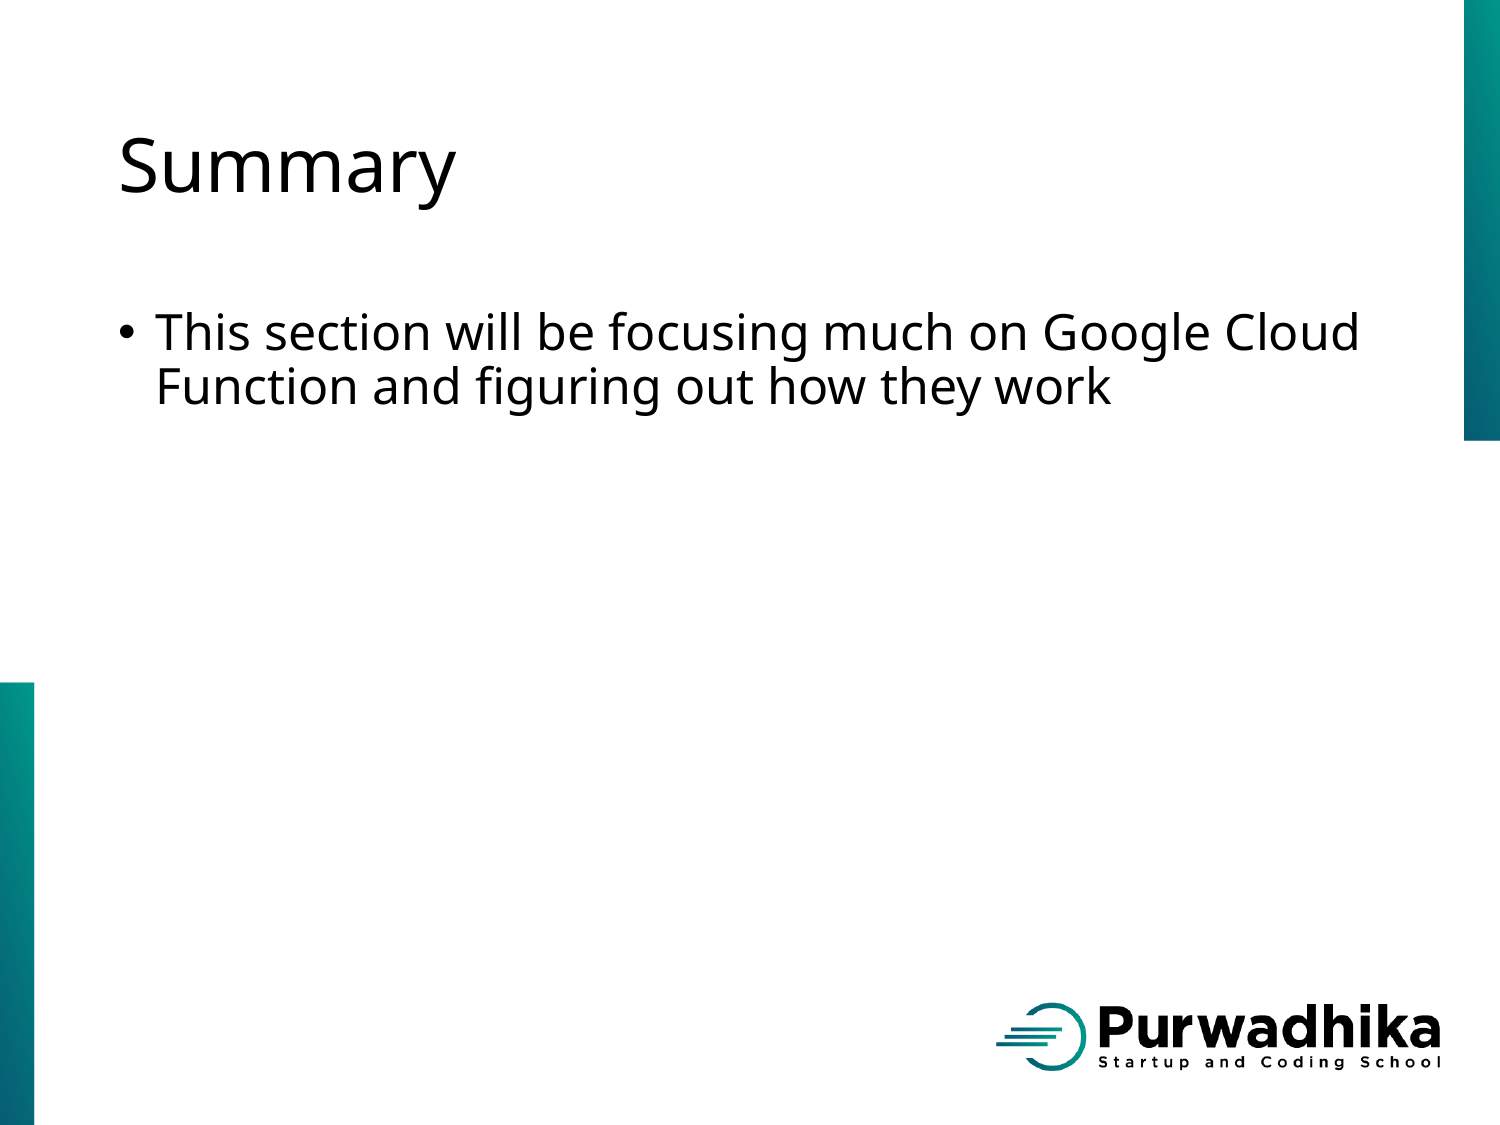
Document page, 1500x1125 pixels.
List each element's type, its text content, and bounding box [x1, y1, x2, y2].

picture [0, 0, 1500, 1125]
list This section will be focusing much on Google Cloud Function and figuring out how they work [103, 299, 1397, 984]
title Summary [103, 59, 1397, 278]
